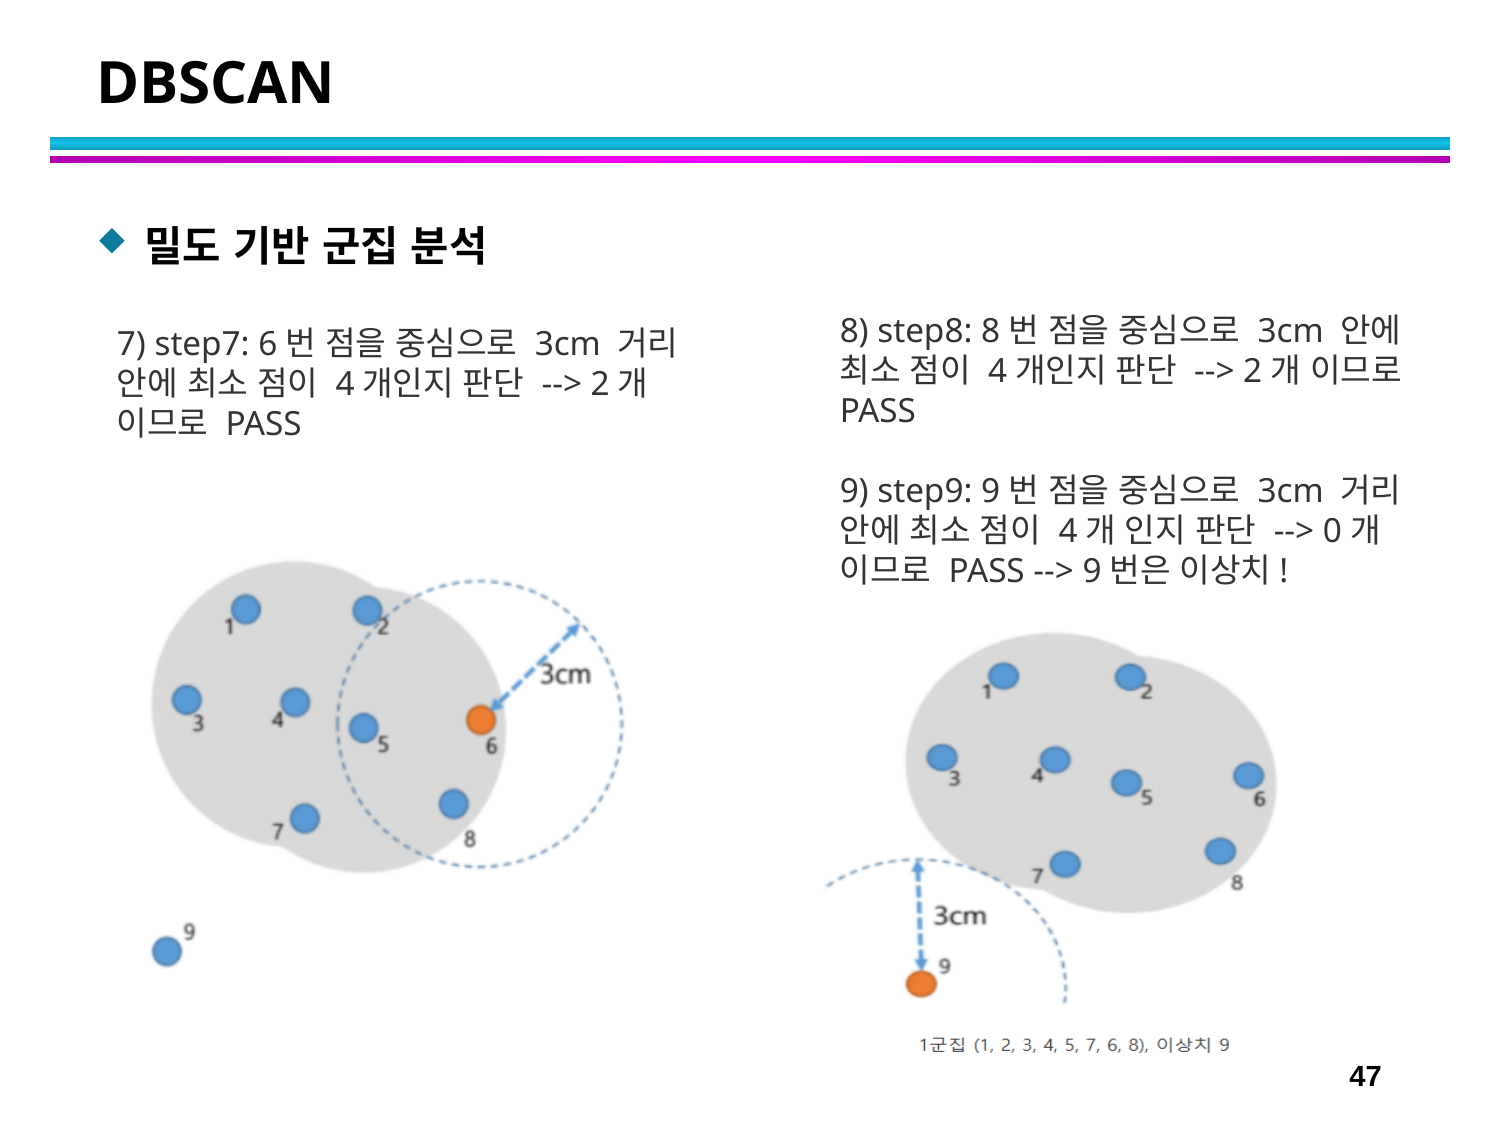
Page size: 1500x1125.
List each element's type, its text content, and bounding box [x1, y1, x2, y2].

text_box 7) step7: 6번 점을 중심으로 3cm 거리 안에 최소 점이 4개인지 판단 --> 2개 이므로 PASS [102, 314, 745, 450]
picture [69, 552, 640, 970]
text_box 8) step8: 8번 점을 중심으로 3cm 안에 최소 점이 4개인지 판단 --> 2개 이므로 PASS 9) step9: 9번 점을 중심으로 3cm 거리 안에 최소 점이 4개 인지 판단 --> 0개 이므로 PASS --> 9번은 이상치! [825, 302, 1449, 597]
picture [806, 628, 1292, 1061]
text_box 밀도 기반 군집 분석 [81, 212, 1440, 281]
